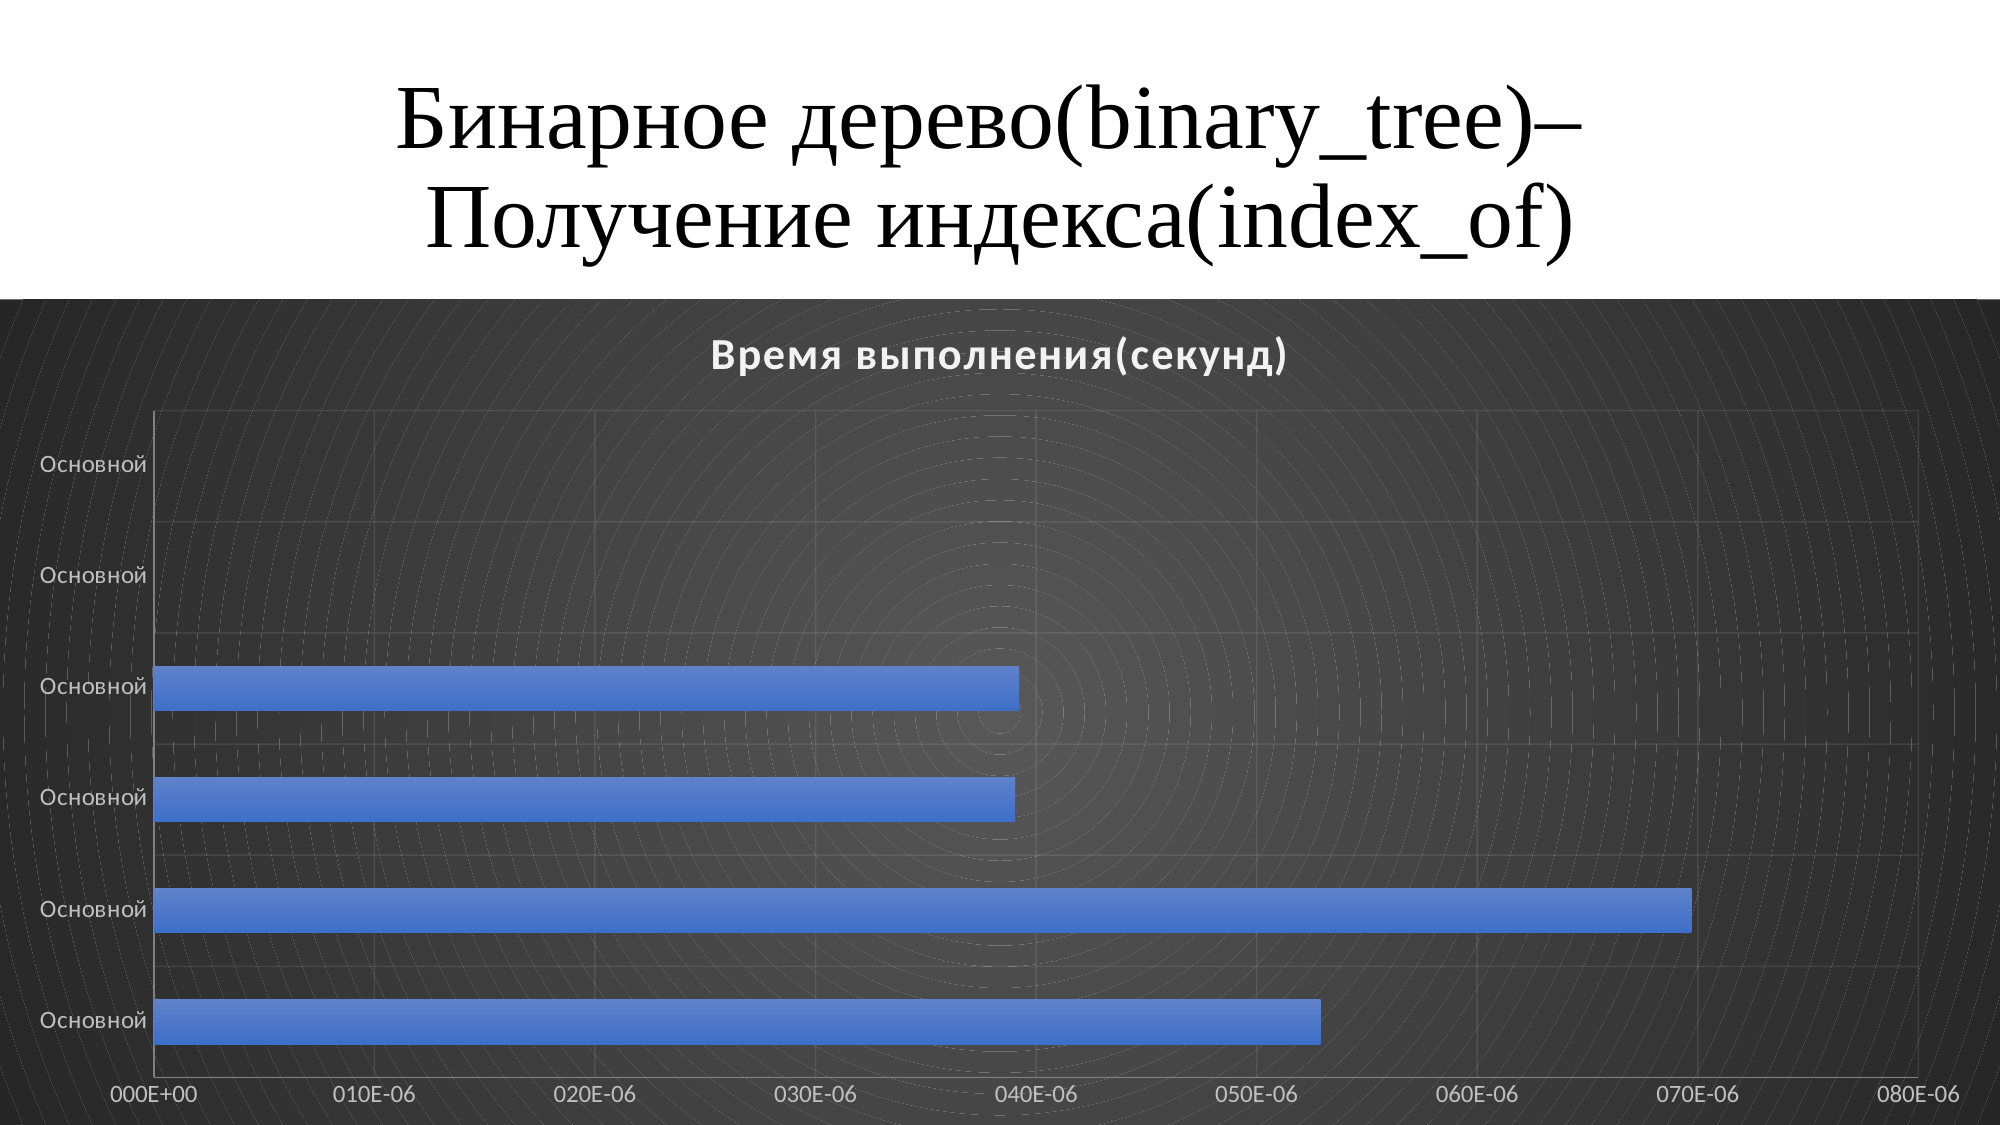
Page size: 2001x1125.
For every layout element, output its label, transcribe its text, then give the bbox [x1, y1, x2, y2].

chart [0, 299, 2000, 1125]
title Бинарное дерево(binary_tree)– Получение индекса(index_of) [137, 59, 1863, 278]
